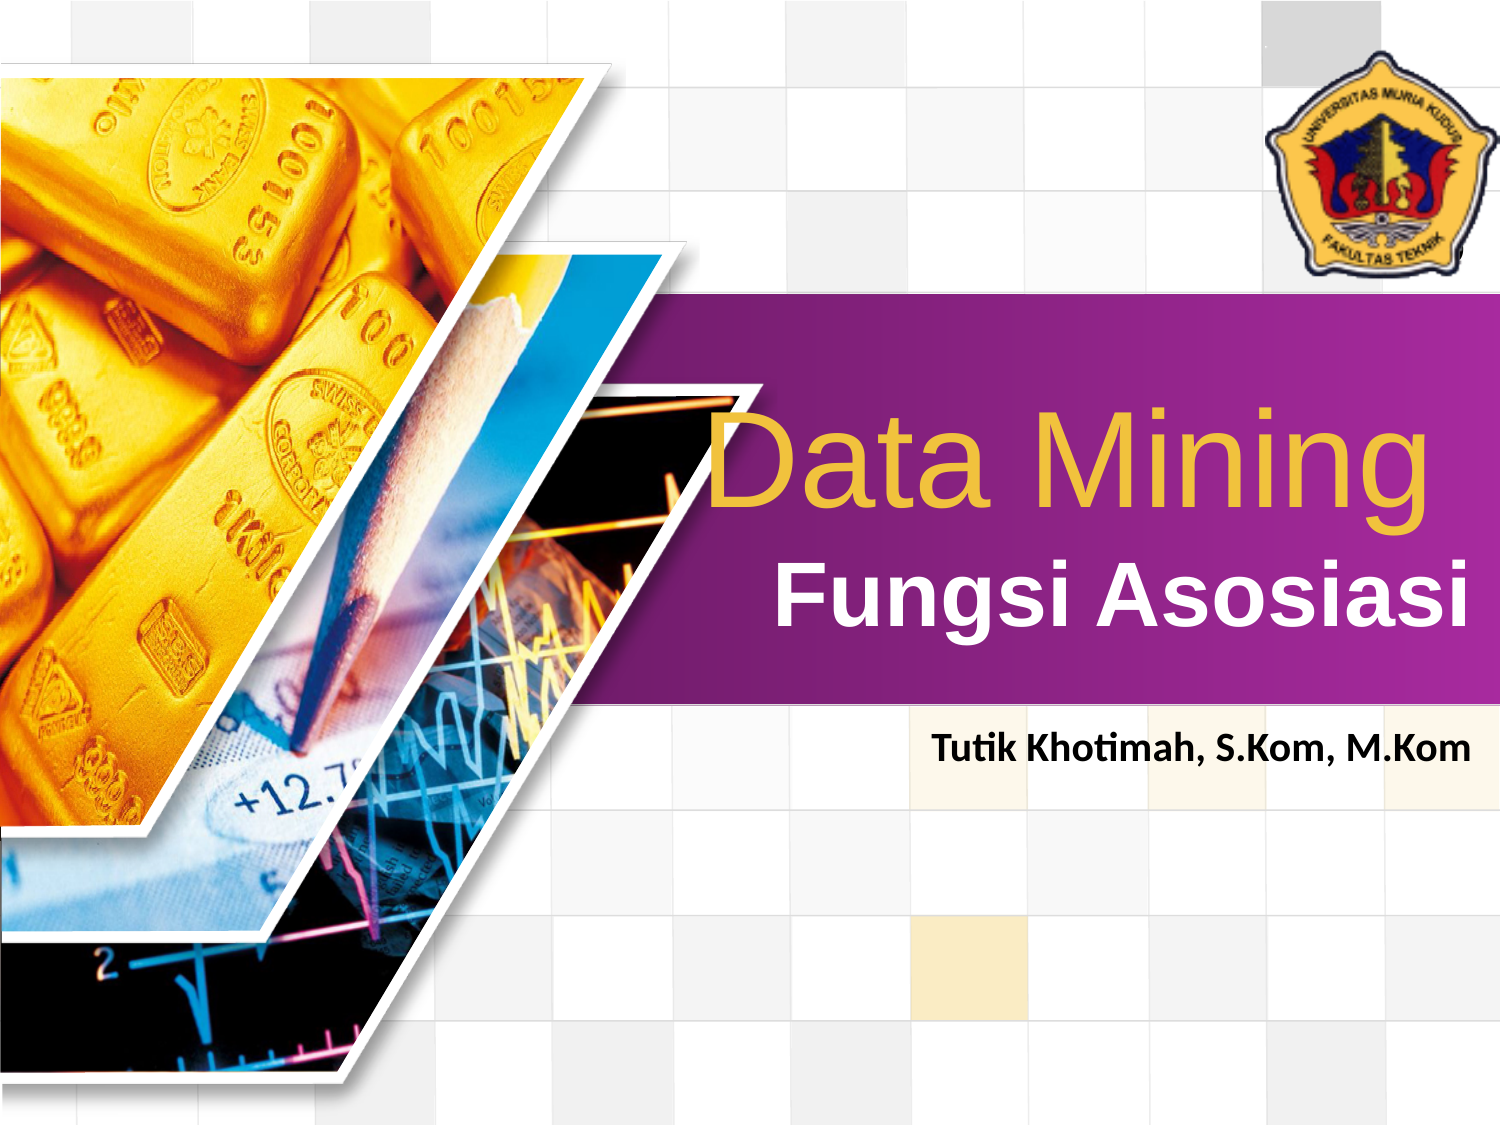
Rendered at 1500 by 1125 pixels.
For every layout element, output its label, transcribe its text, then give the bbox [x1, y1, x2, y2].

subtitle Tutik Khotimah, S.Kom, M.Kom [762, 712, 1488, 813]
picture [1265, 46, 1500, 282]
picture [0, 50, 778, 1125]
title Data Mining Fungsi Asosiasi [573, 377, 1488, 638]
